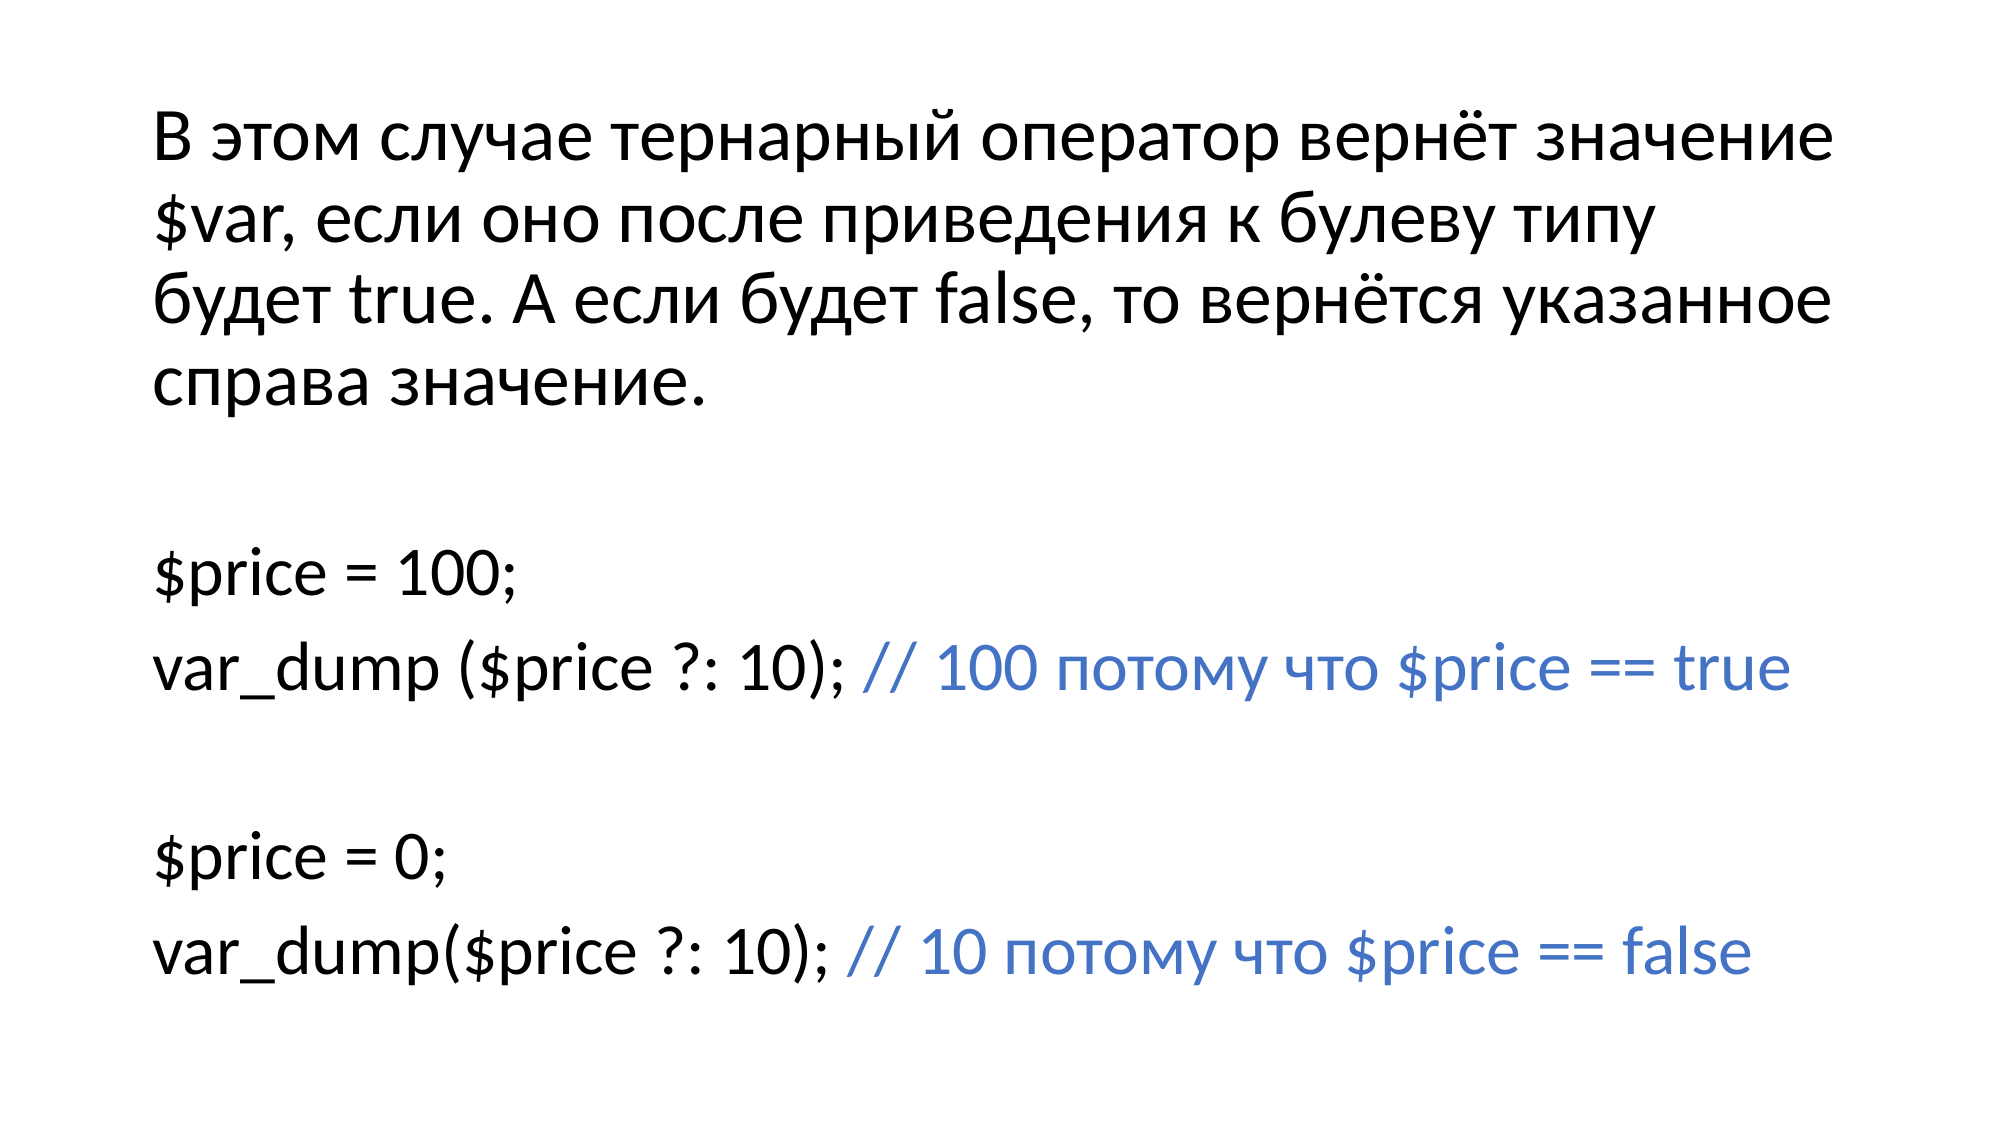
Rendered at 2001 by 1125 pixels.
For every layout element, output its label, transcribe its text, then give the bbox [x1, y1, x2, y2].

list В этом случае тернарный оператор вернёт значение $var, если оно после приведения к булеву типу будет true. А если будет false, то вернётся указанное справа значение. $price = 100; var_dump ($price ?: 10); // 100 потому что $price == true $price = 0; var_dump($price ?: 10); // 10 потому что $price == false [137, 88, 1863, 1014]
